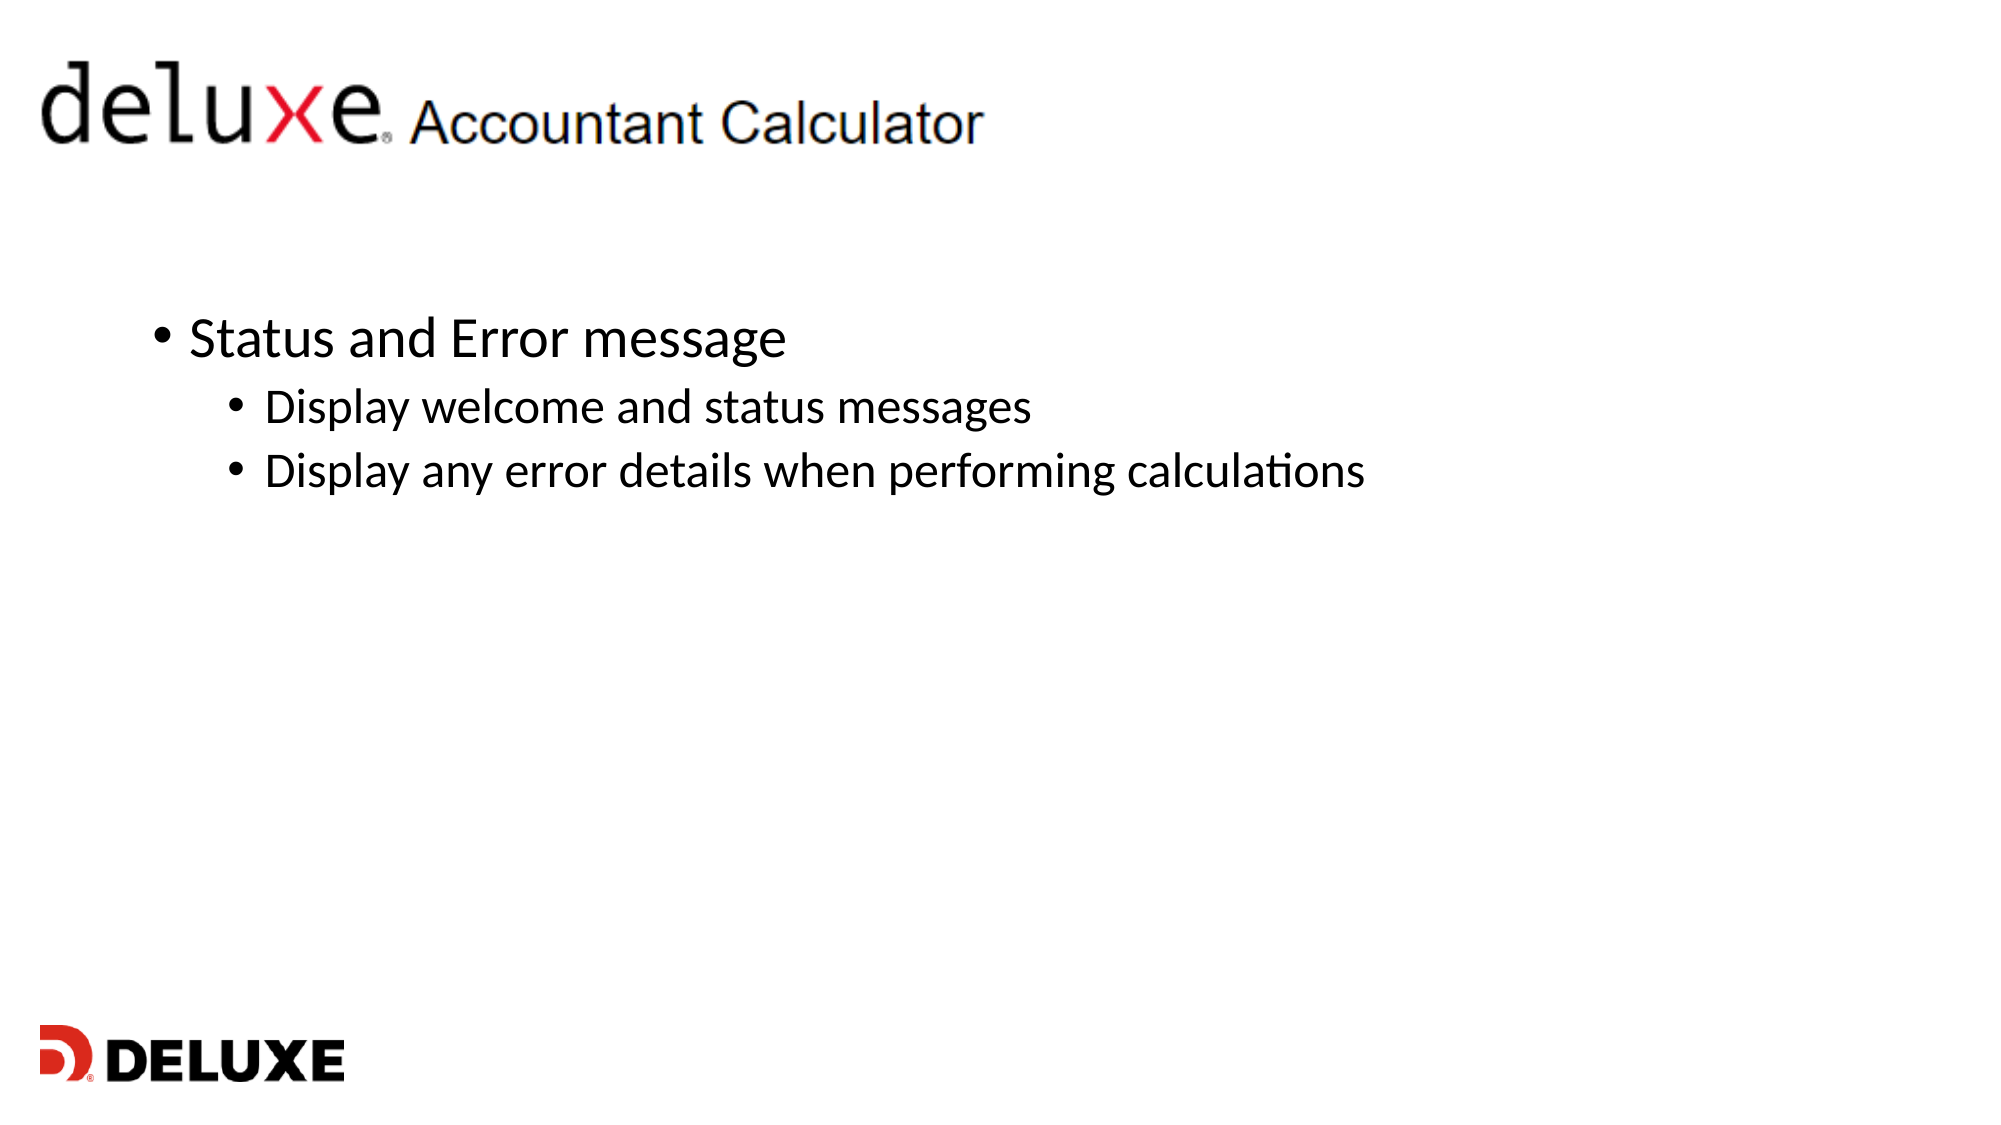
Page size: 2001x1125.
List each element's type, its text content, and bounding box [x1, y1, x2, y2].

list Status and Error message Display welcome and status messages Display any error details when performing calculations [137, 299, 1863, 1014]
picture [36, 1023, 346, 1085]
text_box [15, 40, 1000, 156]
